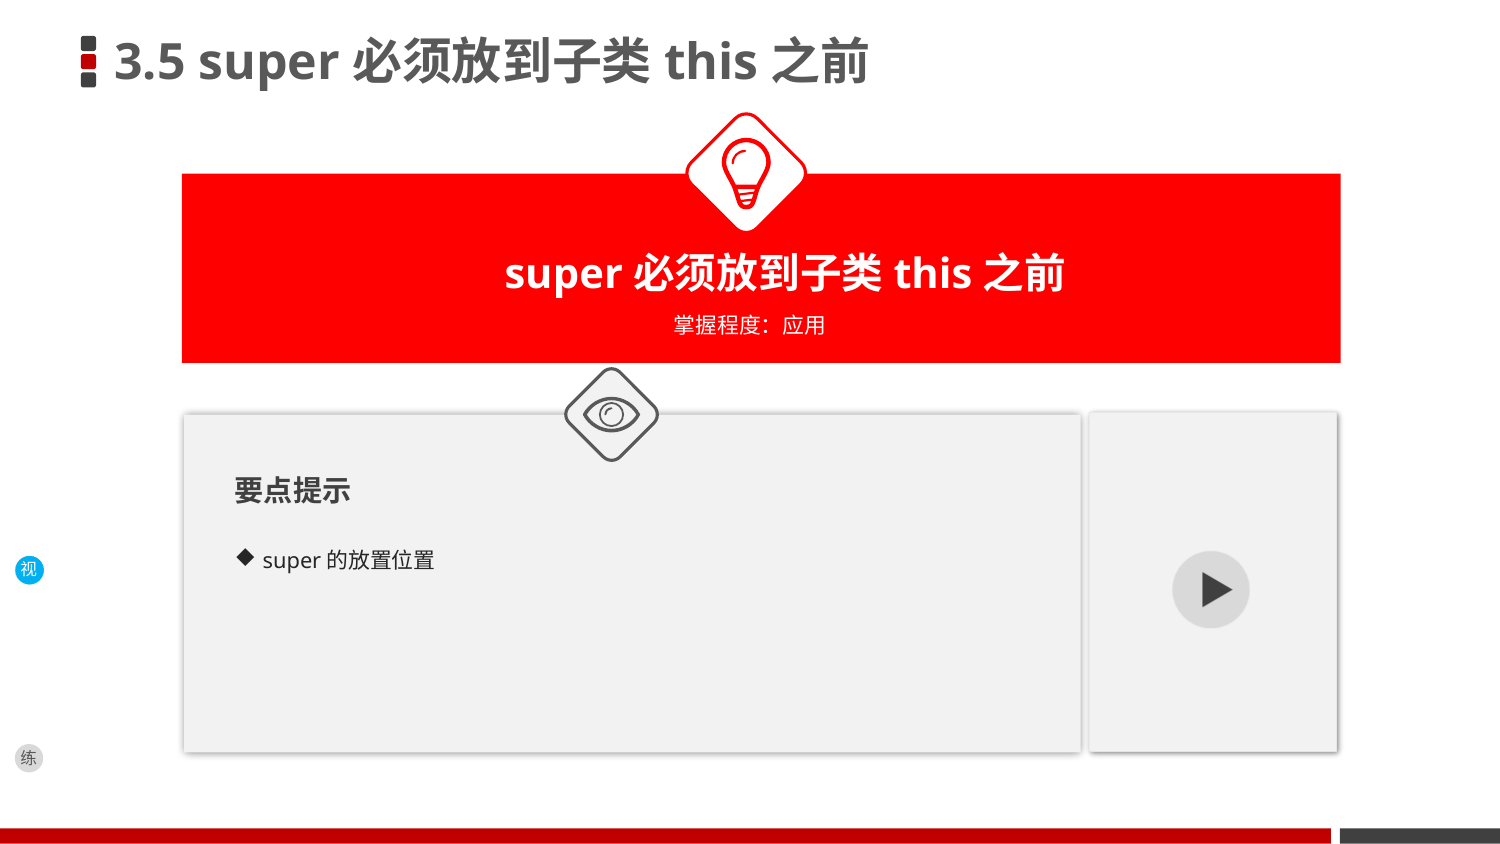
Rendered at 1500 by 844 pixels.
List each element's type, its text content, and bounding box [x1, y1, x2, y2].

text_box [5, 551, 54, 588]
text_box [5, 740, 54, 776]
text_box 掌握程度：应用 [496, 304, 1004, 346]
text_box [684, 130, 808, 235]
text_box super的放置位置 [219, 526, 786, 581]
text_box 要点提示 [219, 465, 797, 515]
text_box super必须放到子类this之前 [383, 239, 1187, 304]
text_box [575, 378, 648, 451]
text_box [180, 172, 1343, 365]
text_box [721, 137, 771, 210]
picture [1082, 405, 1348, 762]
text_box 3.5 super必须放到子类this之前 [103, 0, 987, 130]
text_box [182, 412, 1077, 755]
